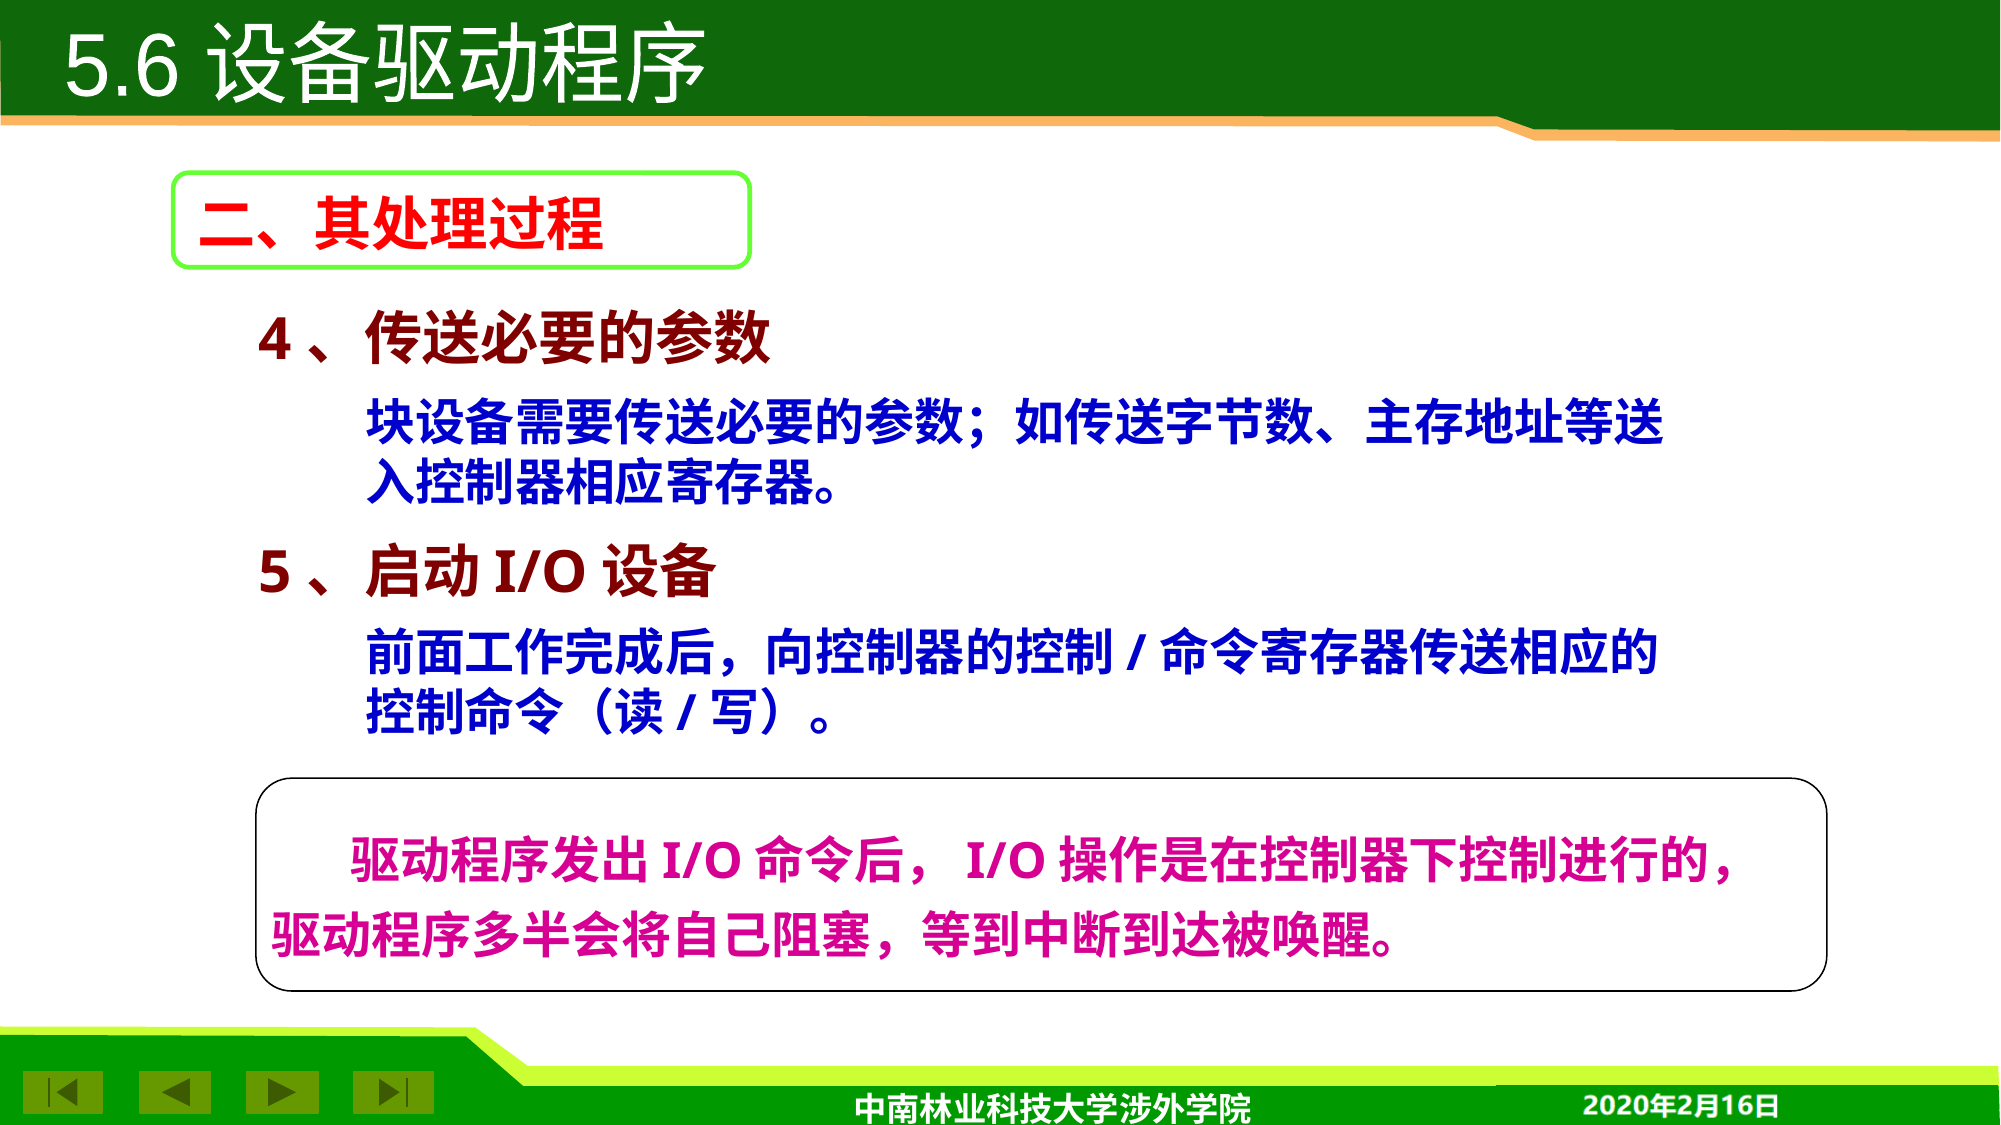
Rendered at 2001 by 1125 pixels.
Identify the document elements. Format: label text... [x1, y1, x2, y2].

text_box [173, 172, 747, 268]
text_box 前面工作完成后，向控制器的控制/命令寄存器传送相应的控制命令（读/写）。 [350, 612, 1709, 748]
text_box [255, 778, 1827, 991]
text_box 4、传送必要的参数 [243, 293, 1719, 379]
text_box 5、启动I/O设备 [243, 518, 1525, 613]
text_box 二、其处理过程 [182, 179, 750, 264]
text_box 块设备需要传送必要的参数；如传送字节数、主存地址等送入控制器相应寄存器。 [350, 383, 1709, 519]
